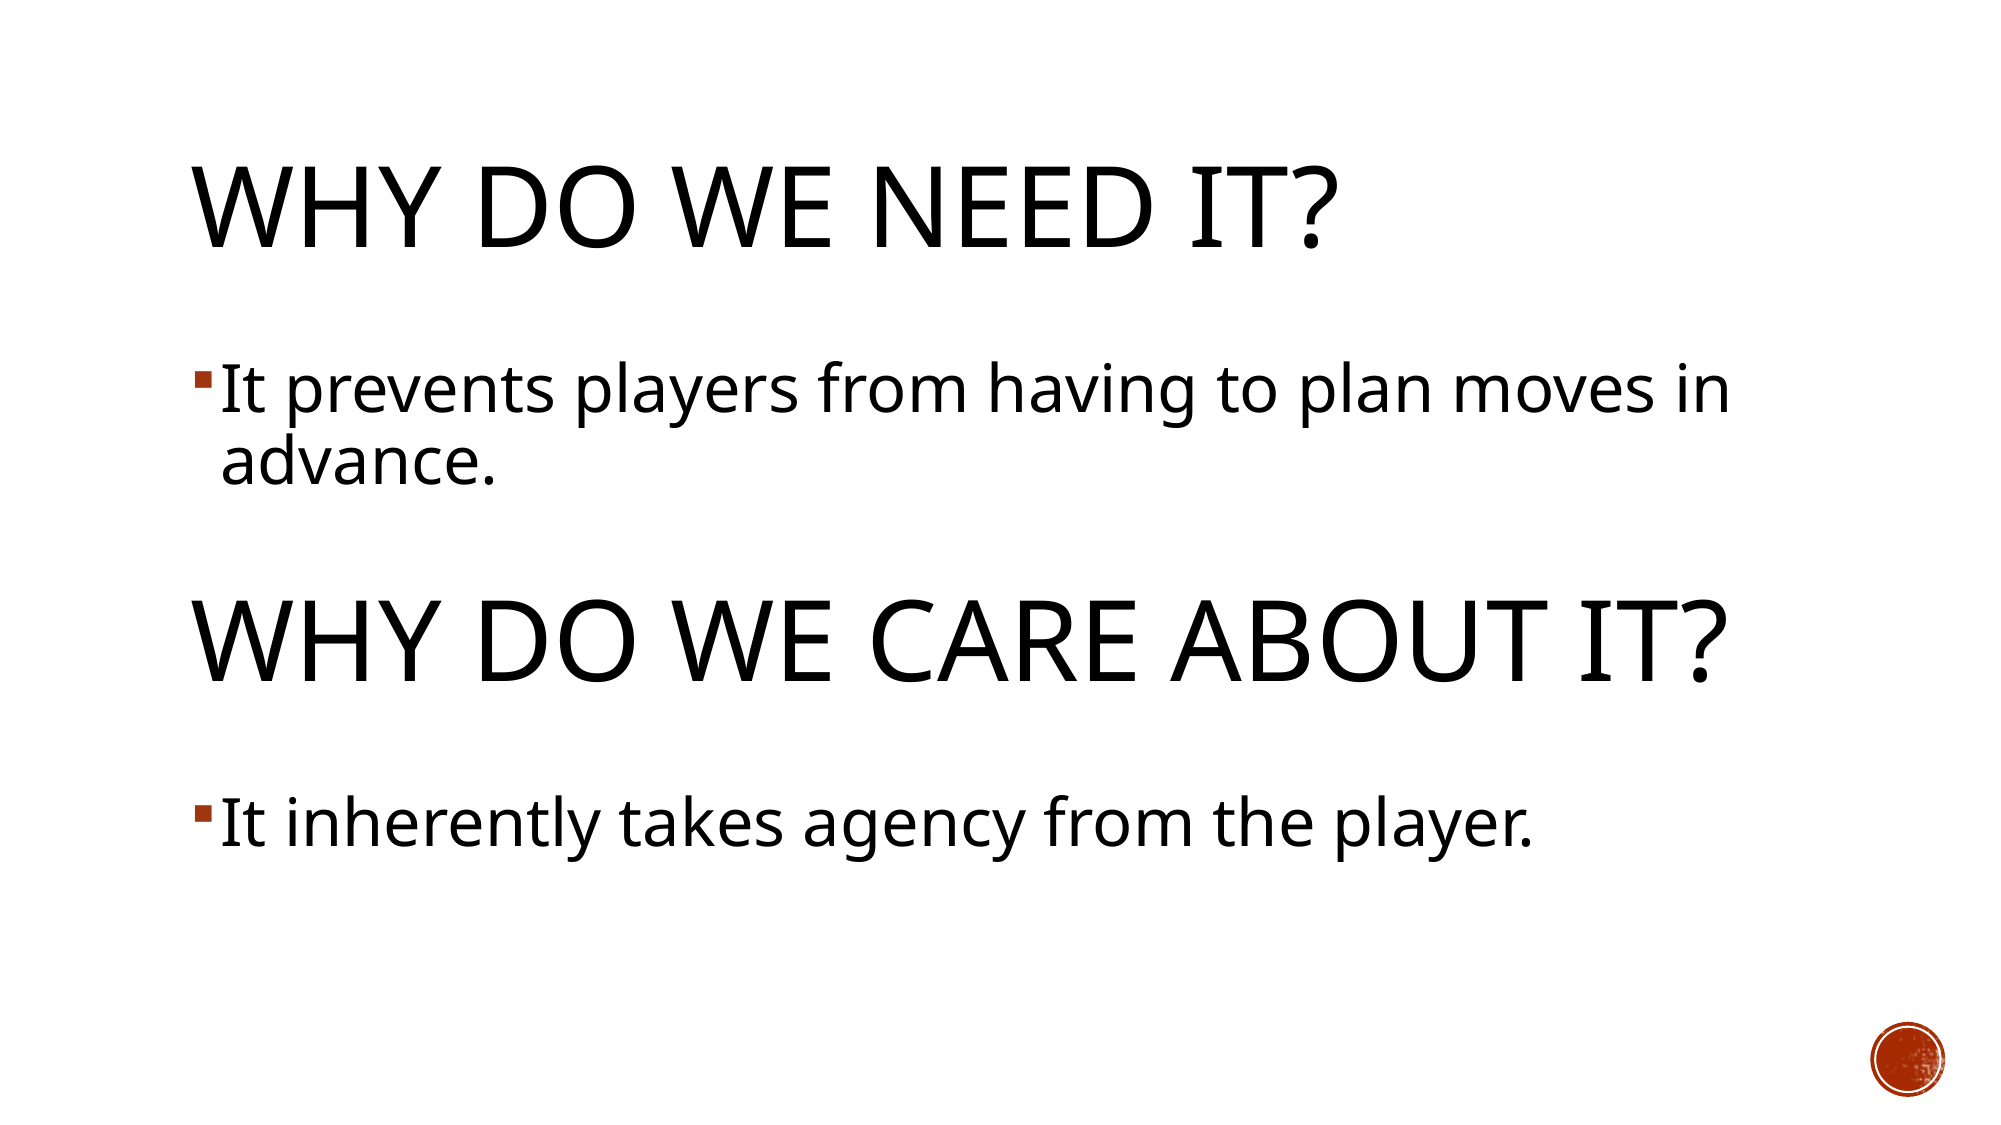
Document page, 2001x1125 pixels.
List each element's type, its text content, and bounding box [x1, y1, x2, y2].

text_box It inherently takes agency from the player. [175, 781, 1826, 947]
text_box Why do We Need It? [175, 79, 1826, 344]
text_box Why do We care About It? [175, 512, 1826, 777]
text_box It prevents players from having to plan moves in advance. [175, 347, 1826, 512]
picture [1870, 1021, 1946, 1097]
